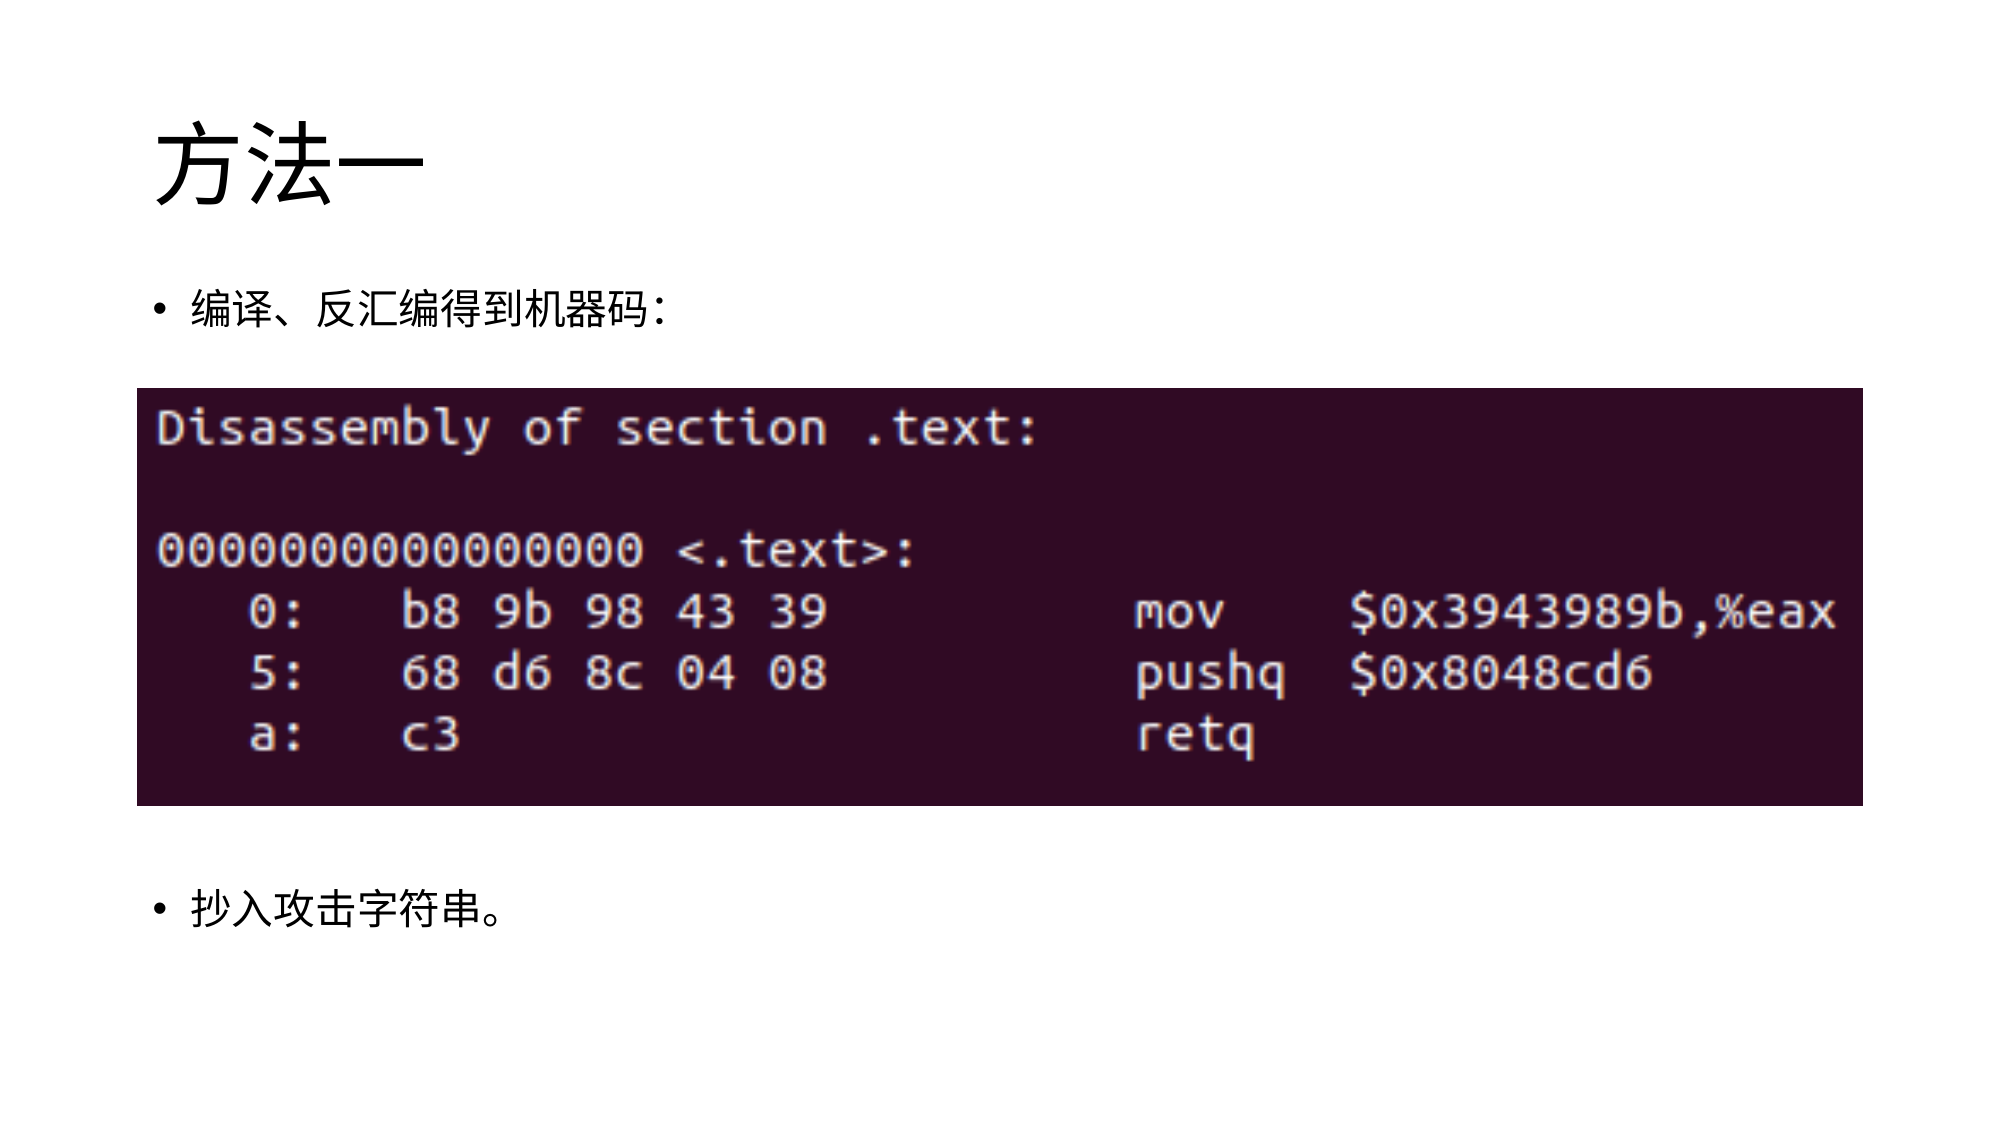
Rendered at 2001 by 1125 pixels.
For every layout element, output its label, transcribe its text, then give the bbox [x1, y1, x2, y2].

picture [137, 388, 1863, 806]
title 方法一 [137, 59, 1863, 250]
text_box 编译、反汇编得到机器码： 抄入攻击字符串。 [137, 806, 1863, 973]
text_box 编译、反汇编得到机器码： 抄入攻击字符串。 [137, 250, 1863, 388]
